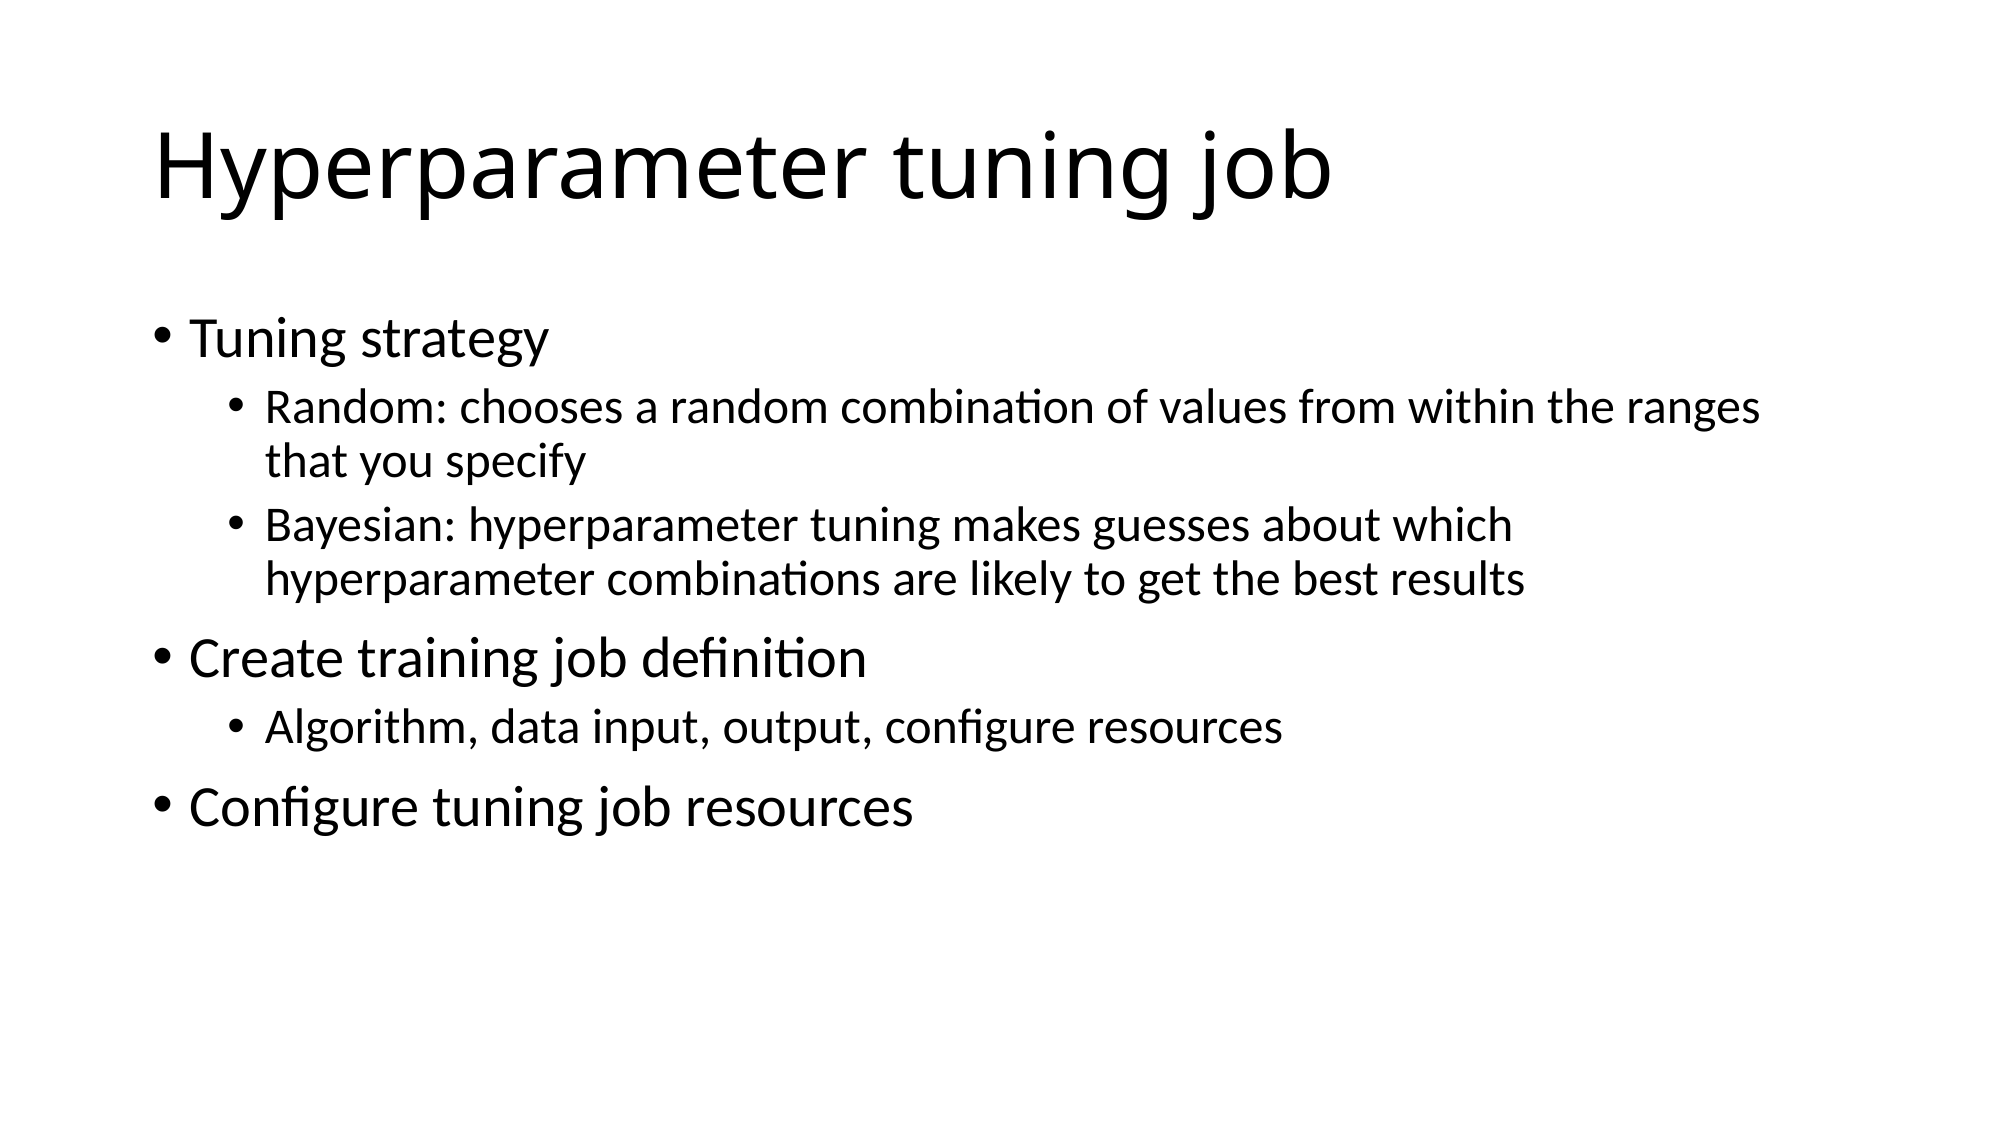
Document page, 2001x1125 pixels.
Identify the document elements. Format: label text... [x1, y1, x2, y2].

title Hyperparameter tuning job [137, 59, 1863, 278]
list Tuning strategy Random: chooses a random combination of values from within the ranges that you specify Bayesian: hyperparameter tuning makes guesses about which hyperparameter combinations are likely to get the best results Create training job definition Algorithm, data input, output, configure resources Configure tuning job resources [137, 299, 1863, 1014]
